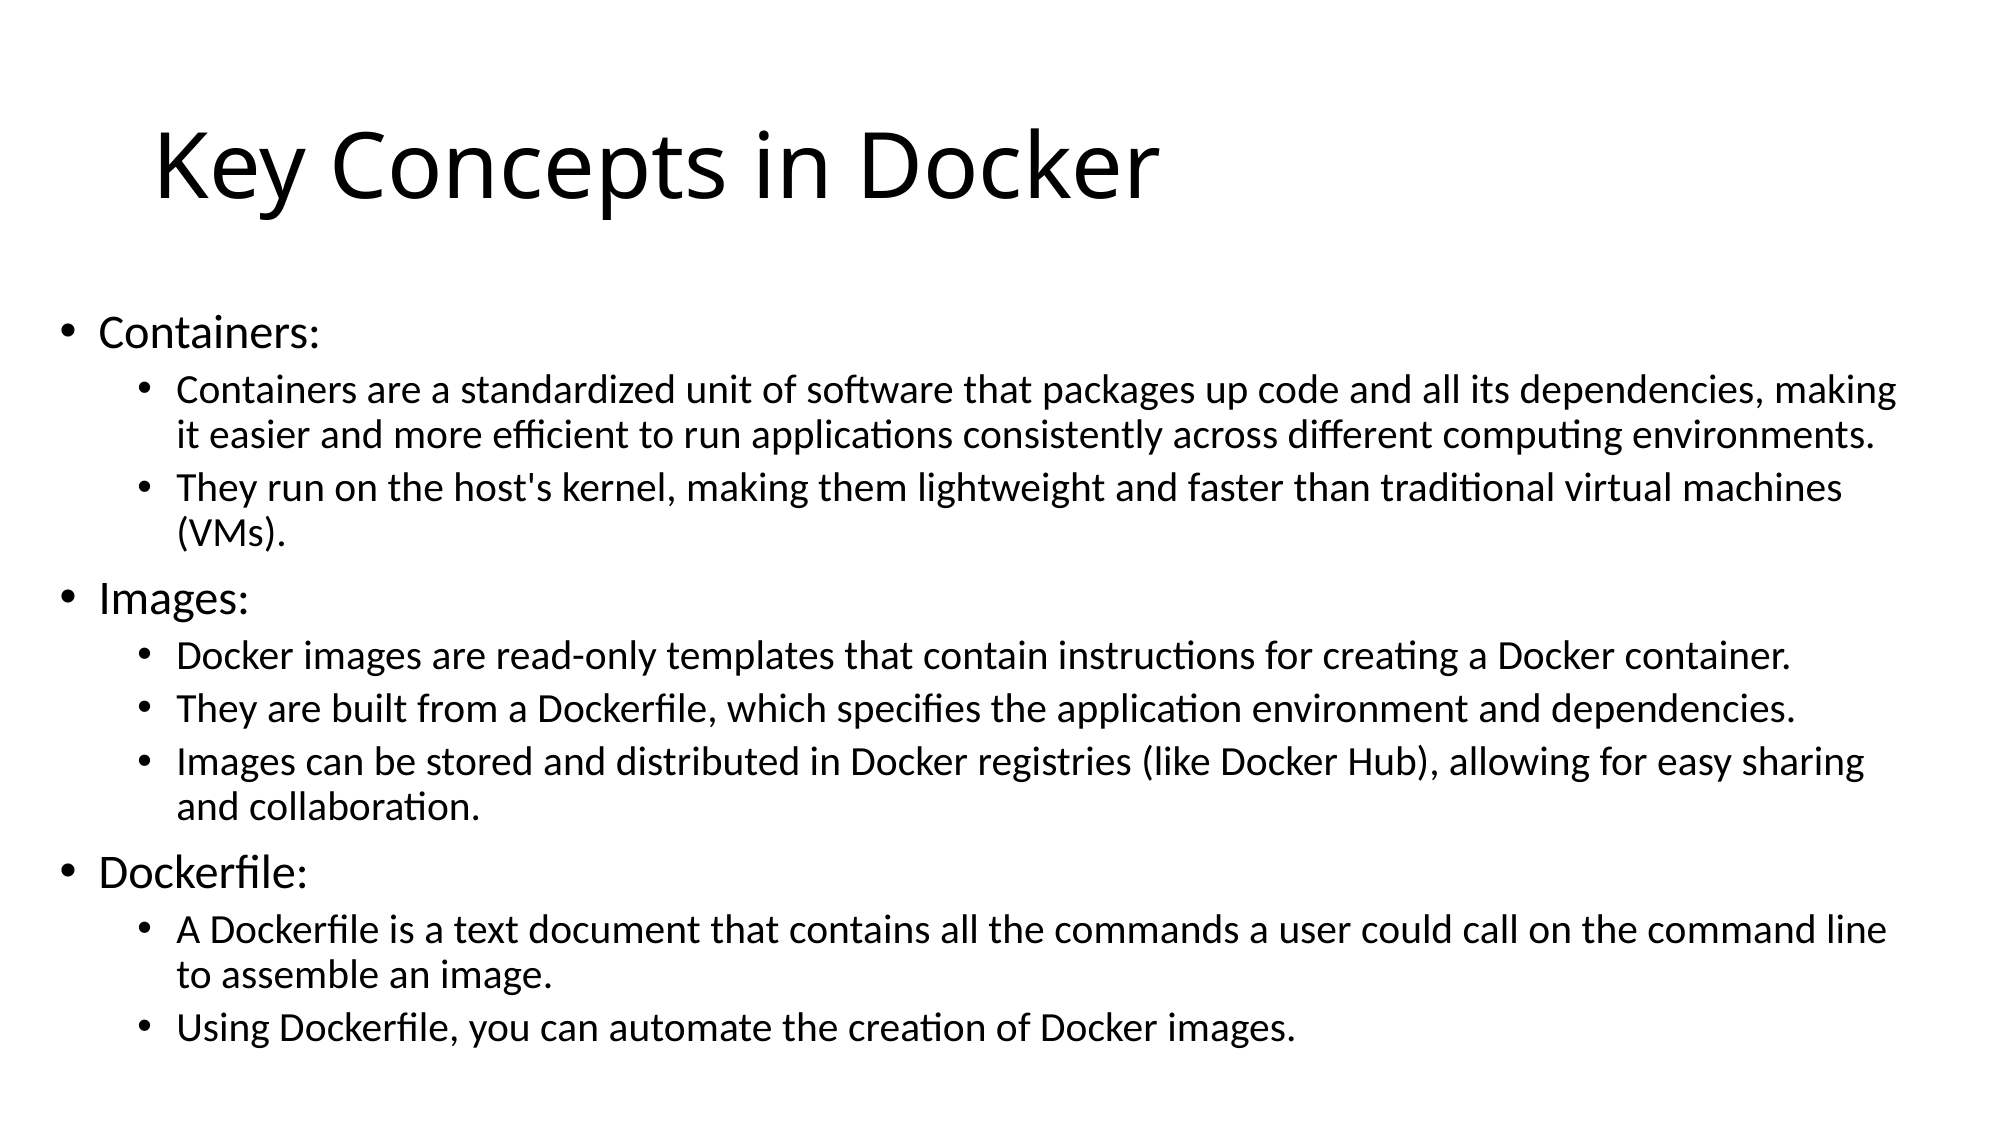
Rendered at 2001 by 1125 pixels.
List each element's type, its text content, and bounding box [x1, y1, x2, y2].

list Containers: Containers are a standardized unit of software that packages up code and all its dependencies, making it easier and more efficient to run applications consistently across different computing environments. They run on the host's kernel, making them lightweight and faster than traditional virtual machines (VMs). Images: Docker images are read-only templates that contain instructions for creating a Docker container. They are built from a Dockerfile, which specifies the application environment and dependencies. Images can be stored and distributed in Docker registries (like Docker Hub), allowing for easy sharing and collaboration. Dockerfile: A Dockerfile is a text document that contains all the commands a user could call on the command line to assemble an image. Using Dockerfile, you can automate the creation of Docker images. [44, 299, 1939, 1064]
title Key Concepts in Docker [137, 59, 1863, 278]
